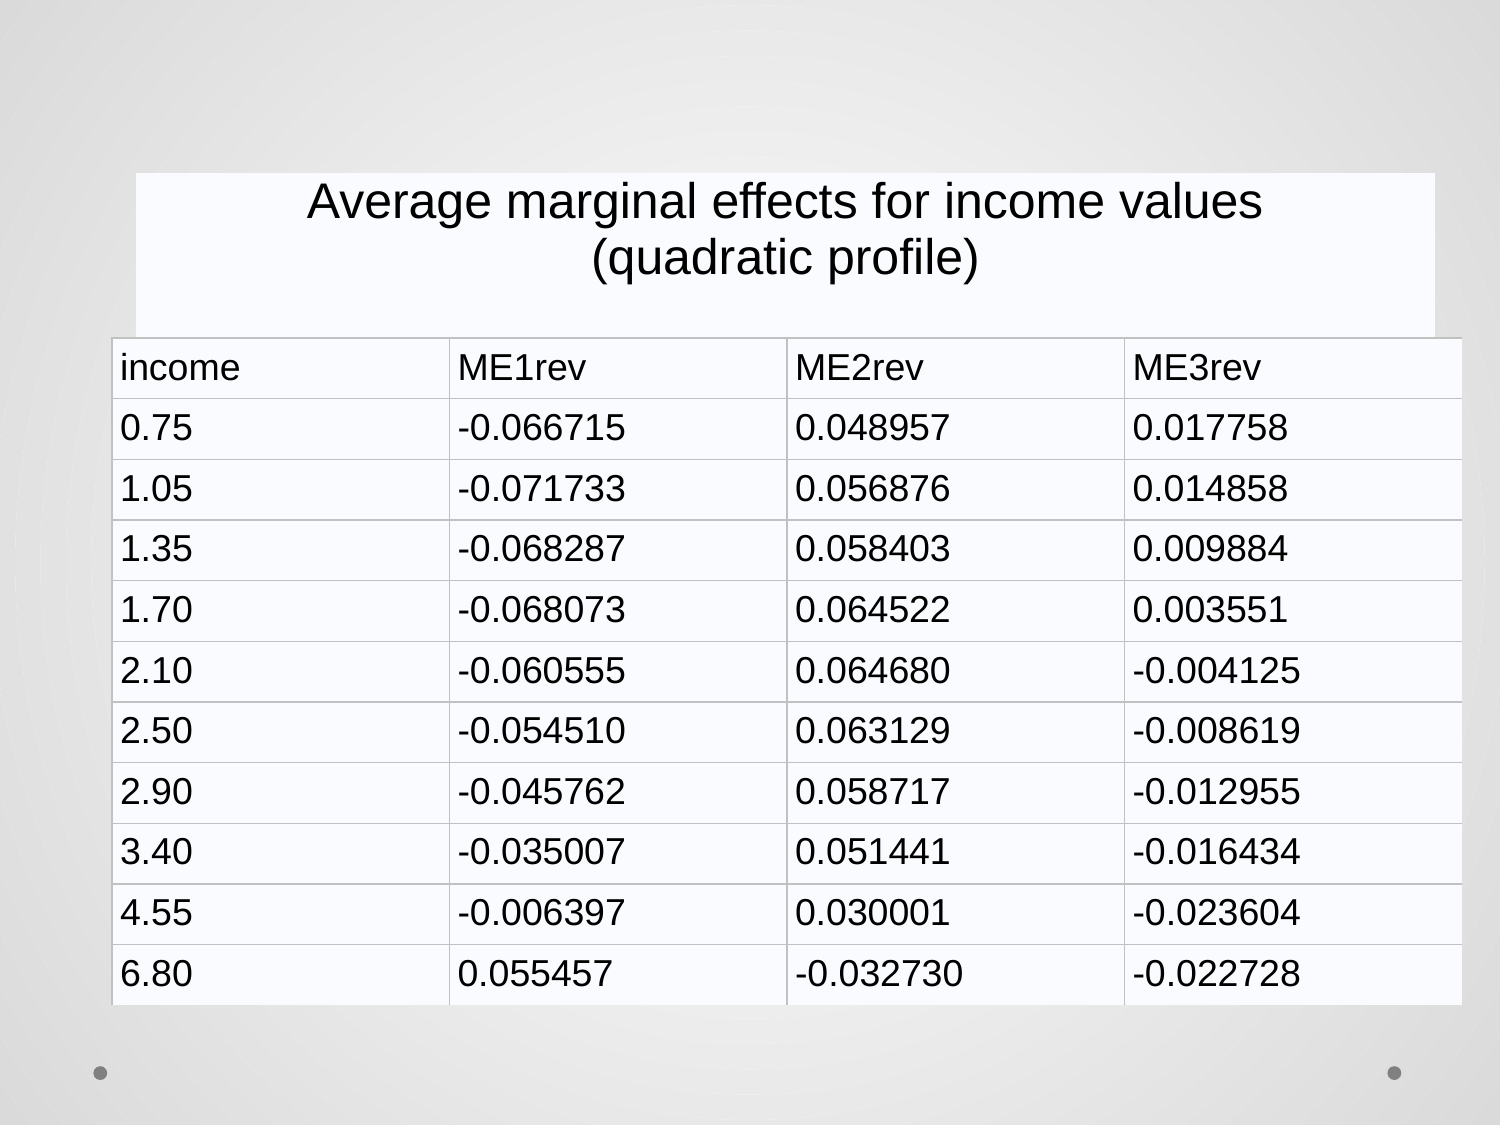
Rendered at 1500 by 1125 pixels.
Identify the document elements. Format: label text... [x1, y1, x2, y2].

table_cell -0.071733 [450, 460, 786, 519]
table_cell 0.055457 [450, 945, 786, 1005]
table_cell 0.064522 [788, 581, 1124, 641]
table_cell 2.50 [113, 703, 449, 762]
table_cell 0.063129 [788, 703, 1124, 762]
table_cell 0.051441 [788, 824, 1124, 883]
table_cell -0.004125 [1125, 642, 1462, 701]
table_cell 6.80 [113, 945, 449, 1005]
table_cell 0.003551 [1125, 581, 1462, 641]
table_cell -0.012955 [1125, 763, 1462, 823]
table_cell 0.75 [113, 399, 449, 459]
table_cell 0.009884 [1125, 521, 1462, 580]
table_header income [113, 339, 449, 398]
table_cell 0.030001 [788, 885, 1124, 944]
table_cell -0.066715 [450, 399, 786, 459]
table_header ME1rev [450, 339, 786, 398]
table_cell -0.060555 [450, 642, 786, 701]
table_cell 0.017758 [1125, 399, 1462, 459]
table_cell -0.068073 [450, 581, 786, 641]
table_cell 0.058403 [788, 521, 1124, 580]
text_box [815, 225, 834, 376]
table_header ME2rev [788, 339, 1124, 398]
table_header ME3rev [1125, 339, 1462, 398]
table_cell 2.90 [113, 763, 449, 823]
table_cell 1.70 [113, 581, 449, 641]
table_cell -0.008619 [1125, 703, 1462, 762]
table_cell 0.058717 [788, 763, 1124, 823]
table_cell -0.023604 [1125, 885, 1462, 944]
table_cell 0.048957 [788, 399, 1124, 459]
table_cell -0.035007 [450, 824, 786, 883]
table_cell -0.032730 [788, 945, 1124, 1005]
table_cell 1.05 [113, 460, 449, 519]
table_cell 3.40 [113, 824, 449, 883]
table_cell -0.016434 [1125, 824, 1462, 883]
table_cell 1.35 [113, 521, 449, 580]
table_cell 0.064680 [788, 642, 1124, 701]
table_cell -0.054510 [450, 703, 786, 762]
table_header Average marginal effects for income values (quadratic profile) [136, 173, 1435, 337]
table_cell 2.10 [113, 642, 449, 701]
table_cell 0.014858 [1125, 460, 1462, 519]
table_cell 4.55 [113, 885, 449, 944]
table_cell 0.056876 [788, 460, 1124, 519]
table_cell -0.068287 [450, 521, 786, 580]
table_cell -0.006397 [450, 885, 786, 944]
table_cell -0.045762 [450, 763, 786, 823]
table_cell -0.022728 [1125, 945, 1462, 1005]
